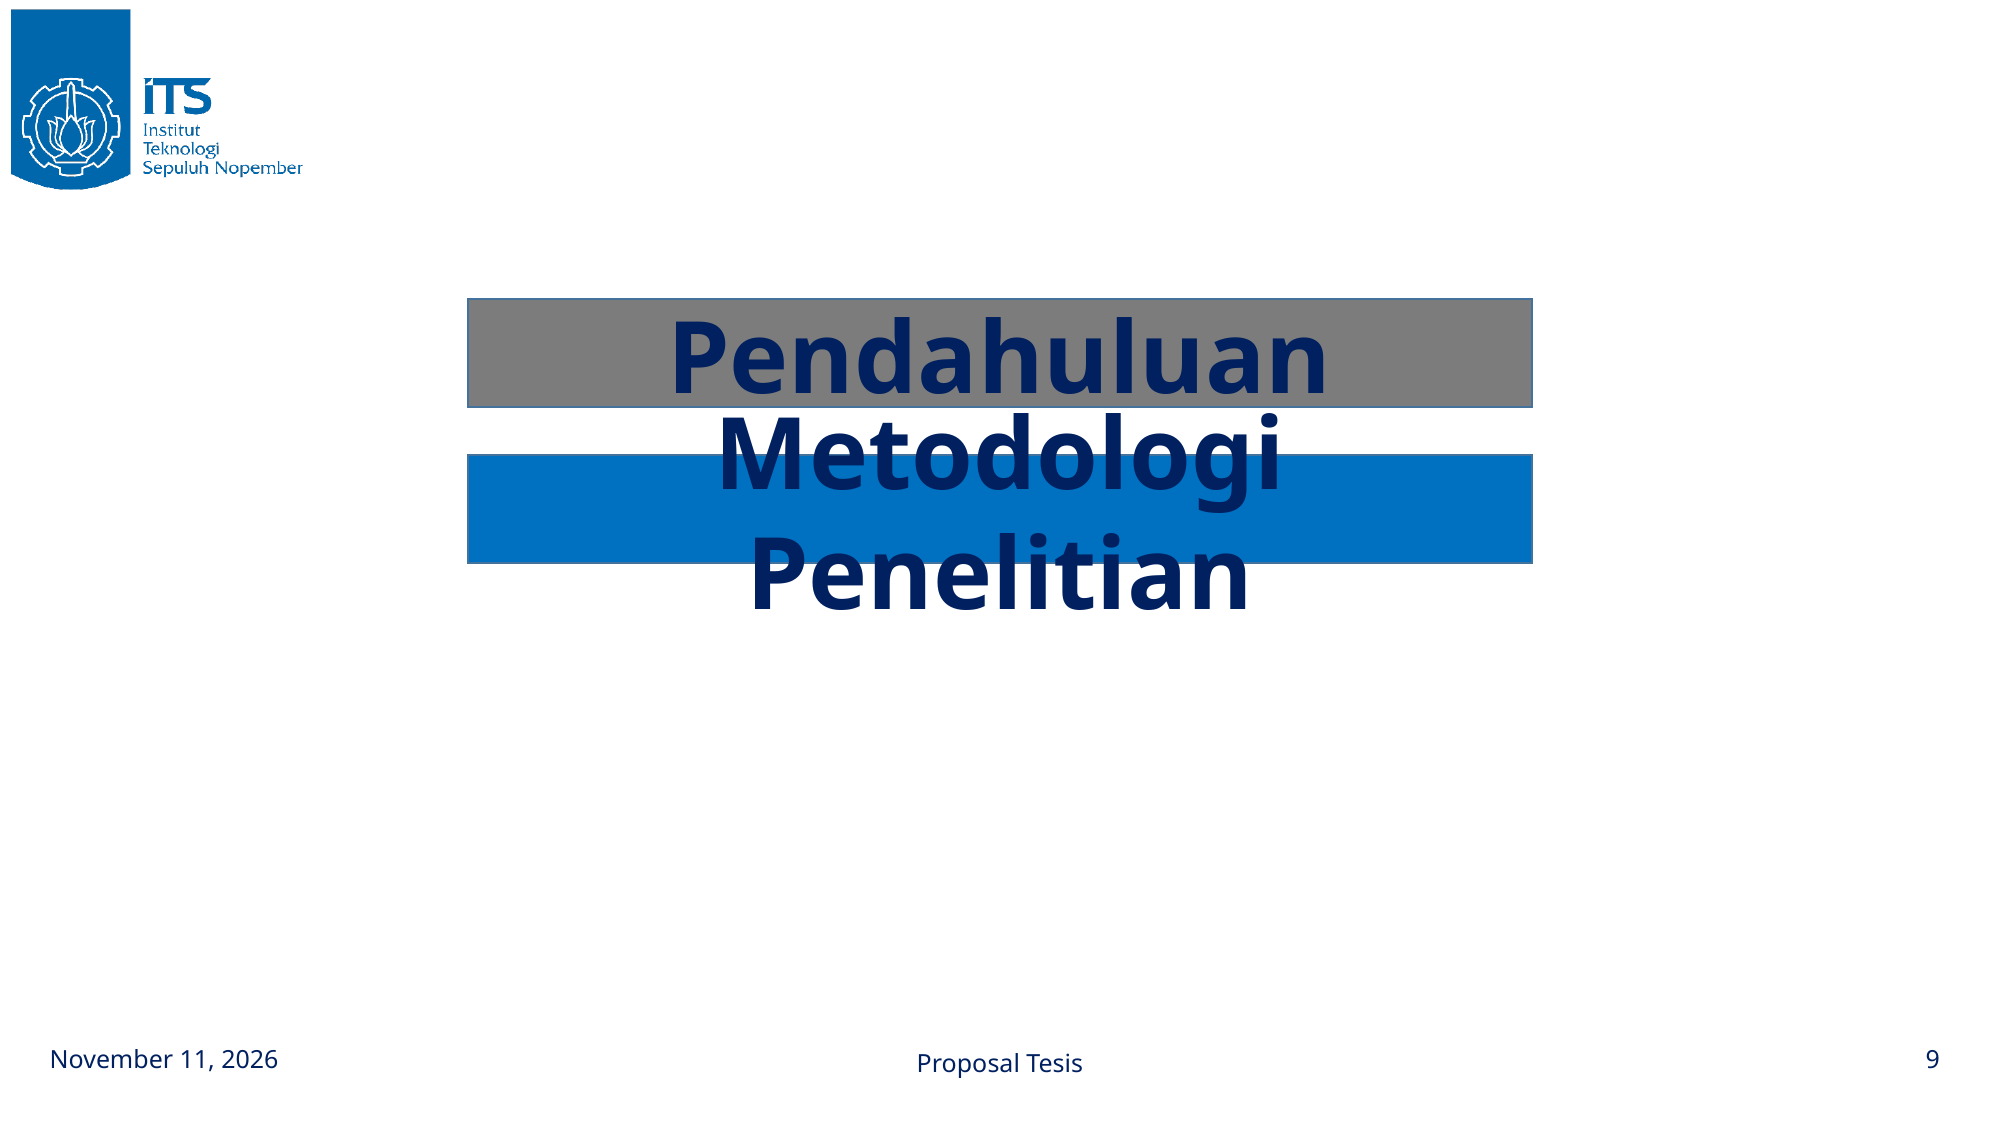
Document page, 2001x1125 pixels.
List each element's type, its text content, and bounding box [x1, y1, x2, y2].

slide_number 9 [1875, 1023, 1955, 1098]
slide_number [34, 1023, 348, 1098]
text_box Metodologi Penelitian [467, 454, 1533, 564]
text_box Pendahuluan [467, 298, 1533, 408]
footer Proposal Tesis [762, 1025, 1238, 1101]
picture [0, 0, 311, 200]
